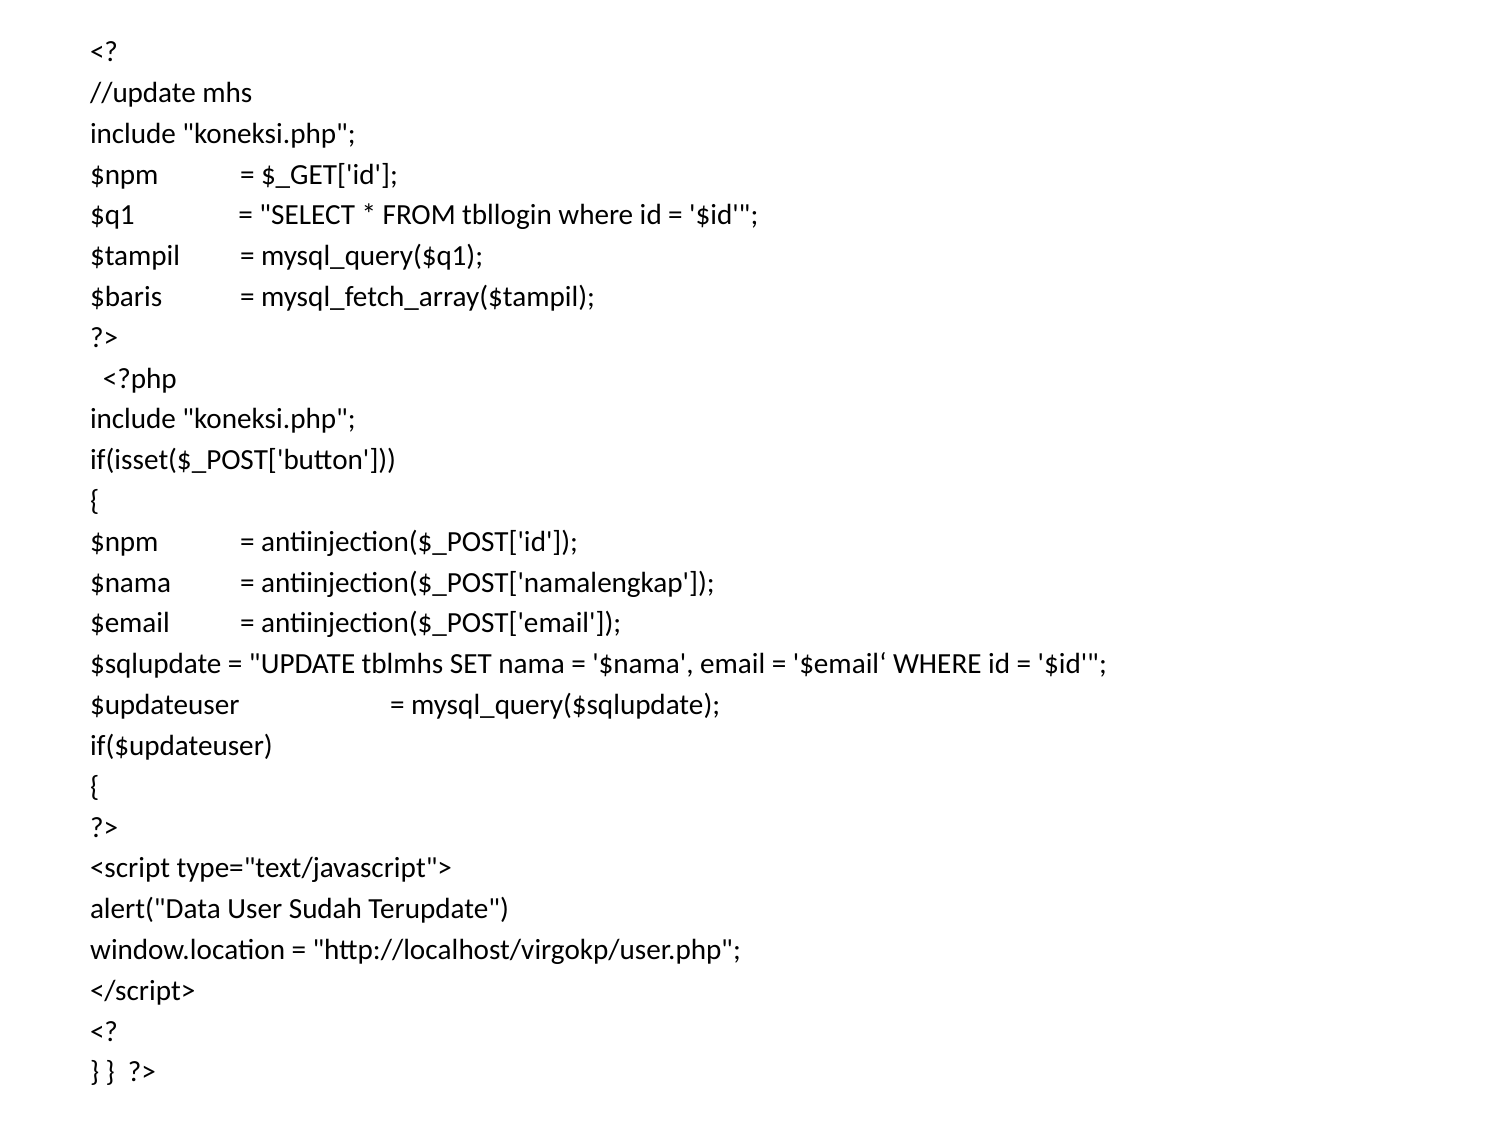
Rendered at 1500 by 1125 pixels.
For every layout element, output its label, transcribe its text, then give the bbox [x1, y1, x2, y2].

list <? //update mhs include "koneksi.php"; $npm = $_GET['id']; $q1 = "SELECT * FROM tbllogin where id = '$id'"; $tampil = mysql_query($q1); $baris = mysql_fetch_array($tampil); ?> <?php include "koneksi.php"; if(isset($_POST['button'])) { $npm = antiinjection($_POST['id']); $nama = antiinjection($_POST['namalengkap']); $email = antiinjection($_POST['email']); $sqlupdate = "UPDATE tblmhs SET nama = '$nama', email = '$email‘ WHERE id = '$id'"; $updateuser = mysql_query($sqlupdate); if($updateuser) { ?> <script type="text/javascript"> alert("Data User Sudah Terupdate") window.location = "http://localhost/virgokp/user.php"; </script> <? } } ?> [75, 24, 1425, 1088]
